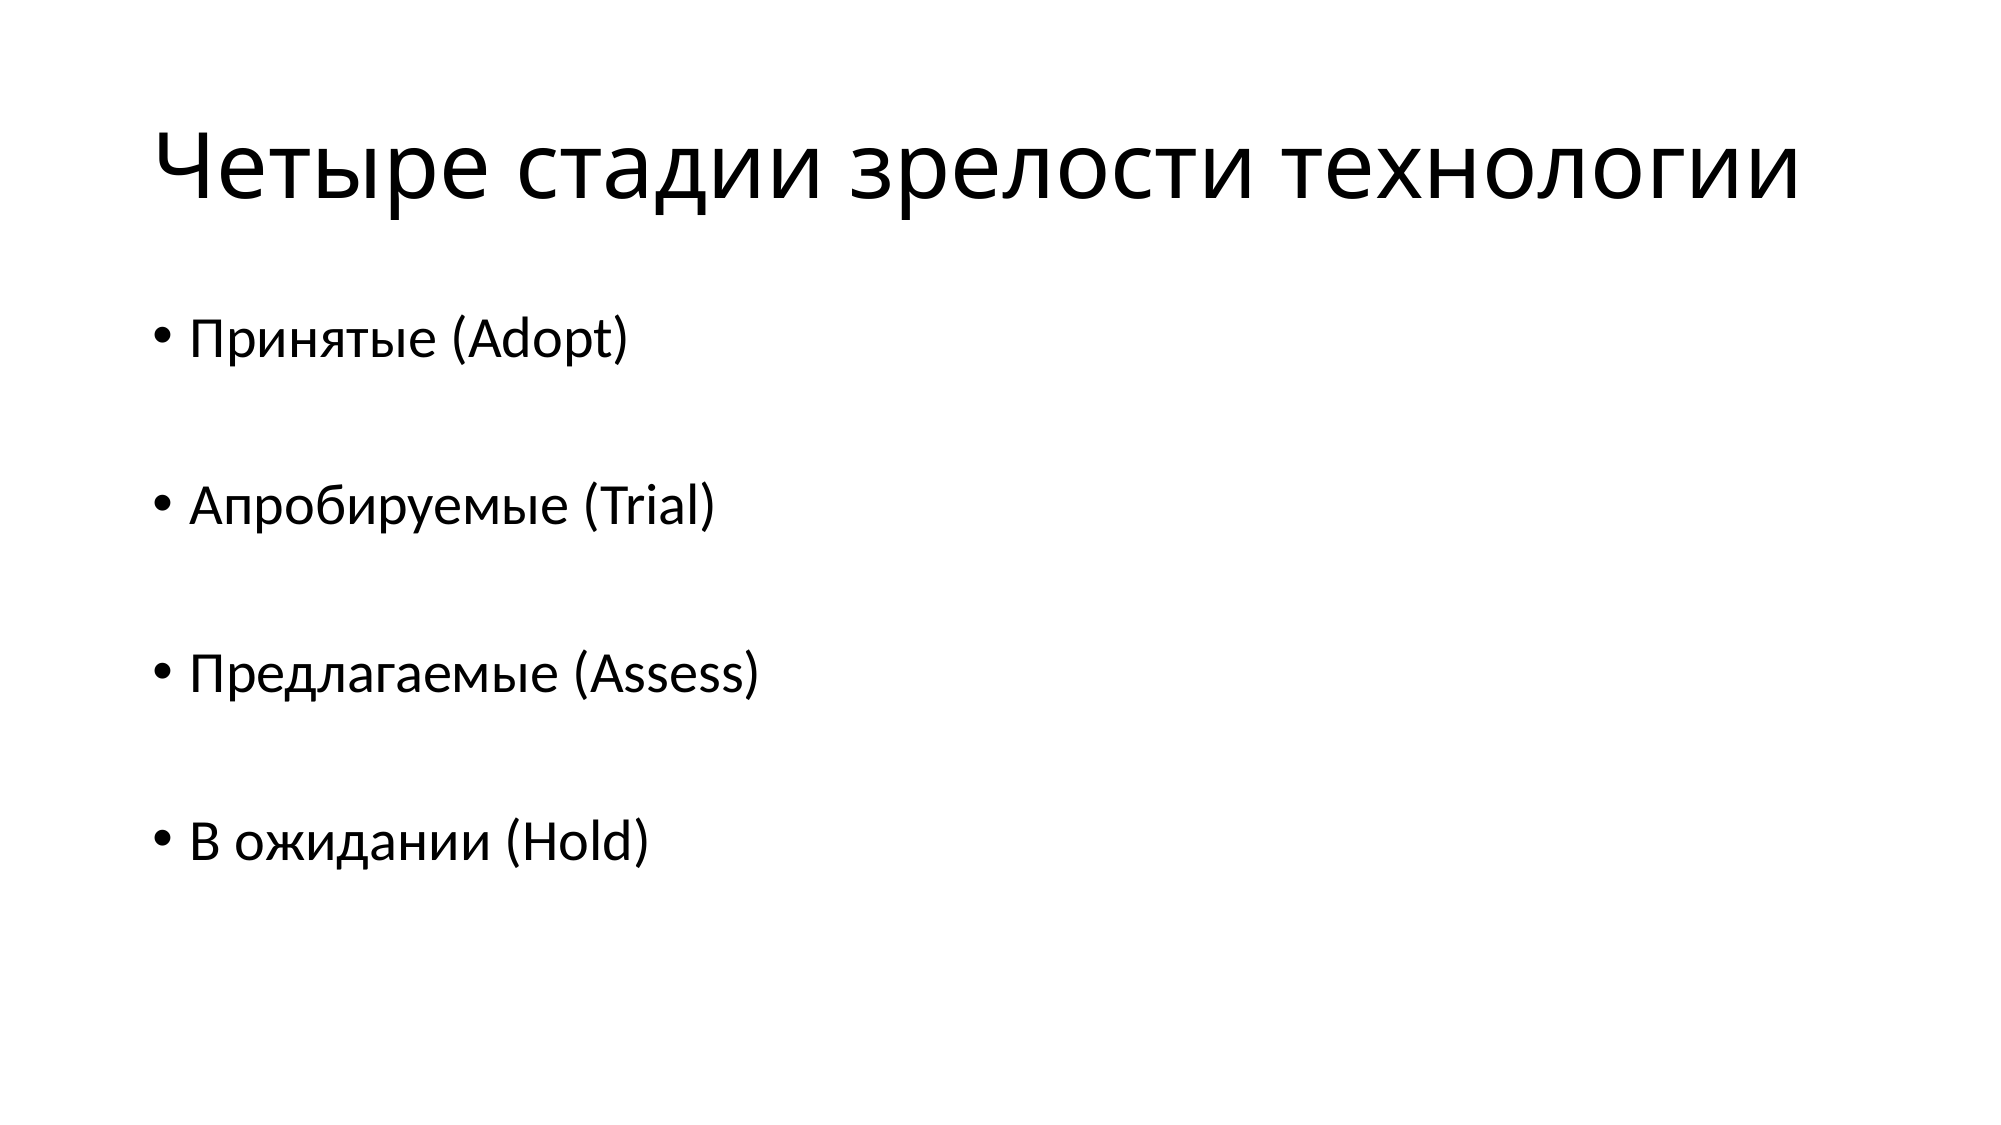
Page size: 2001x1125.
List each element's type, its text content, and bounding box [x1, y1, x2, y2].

list Принятые (Adopt) Апробируемые (Trial) Предлагаемые (Assess) В ожидании (Hold) [137, 299, 1863, 1014]
title Четыре стадии зрелости технологии [137, 59, 1863, 278]
